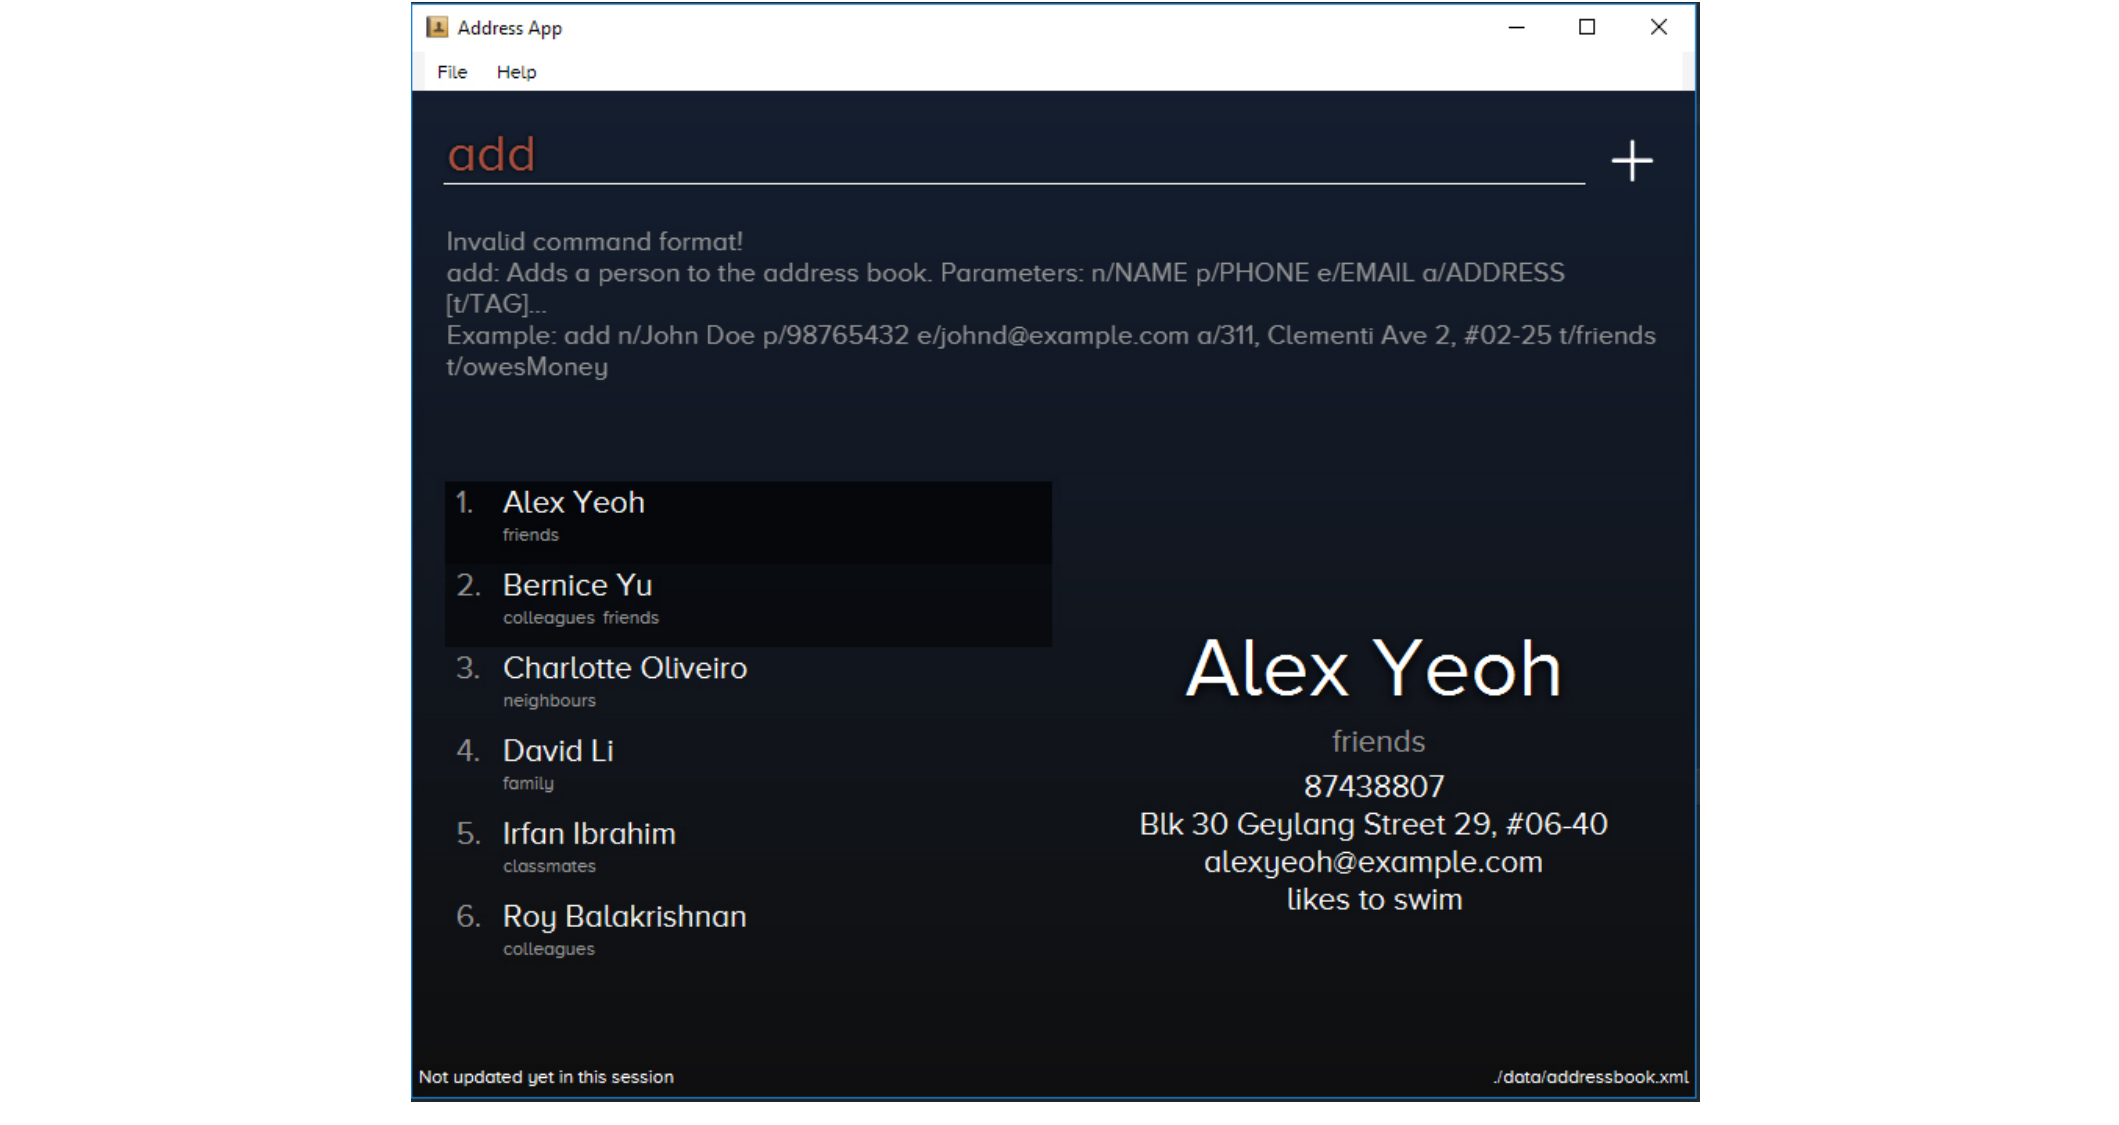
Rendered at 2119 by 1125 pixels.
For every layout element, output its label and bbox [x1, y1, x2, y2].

picture [411, 2, 1700, 1103]
